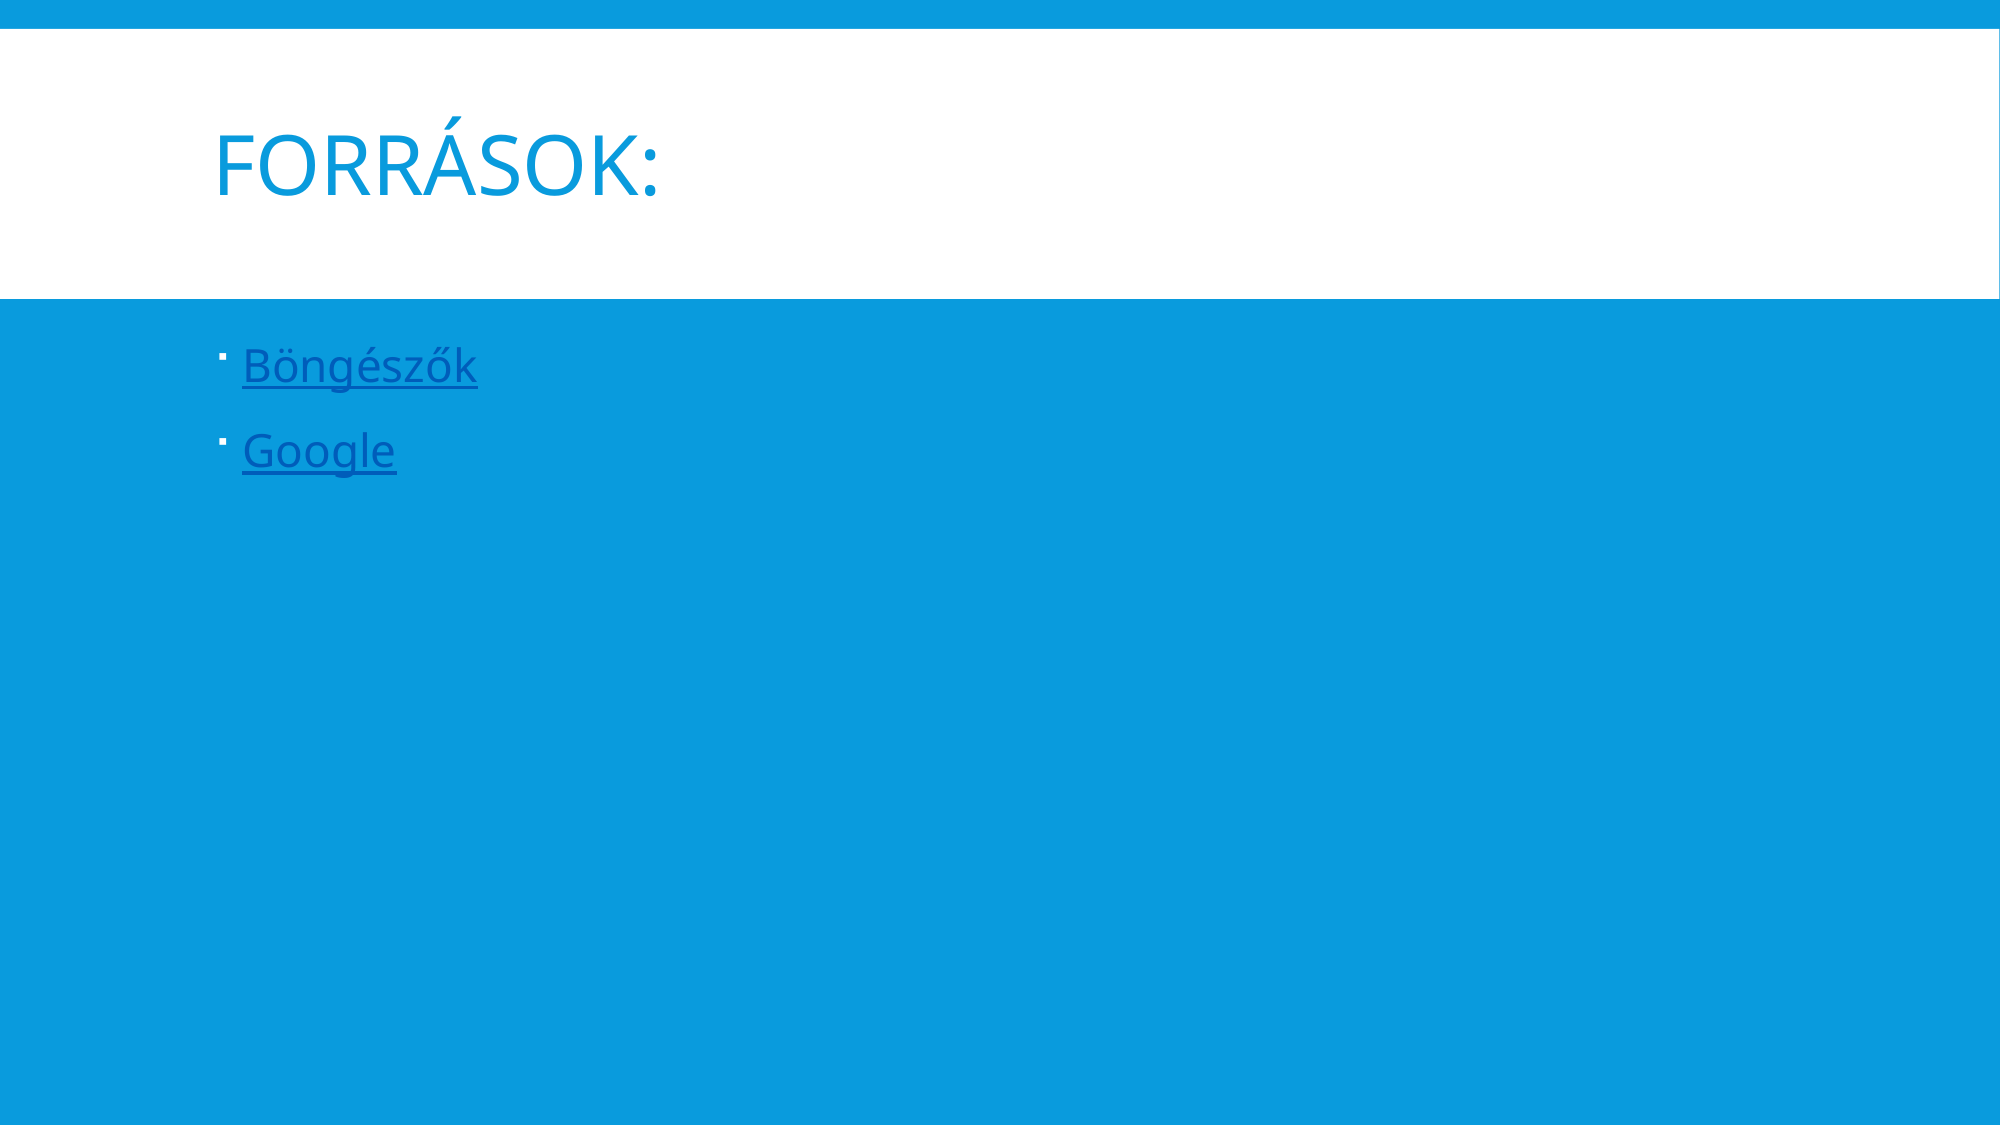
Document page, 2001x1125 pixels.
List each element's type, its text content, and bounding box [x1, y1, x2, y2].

list Böngészők Google [197, 329, 1803, 1020]
title Források: [197, 46, 1803, 295]
